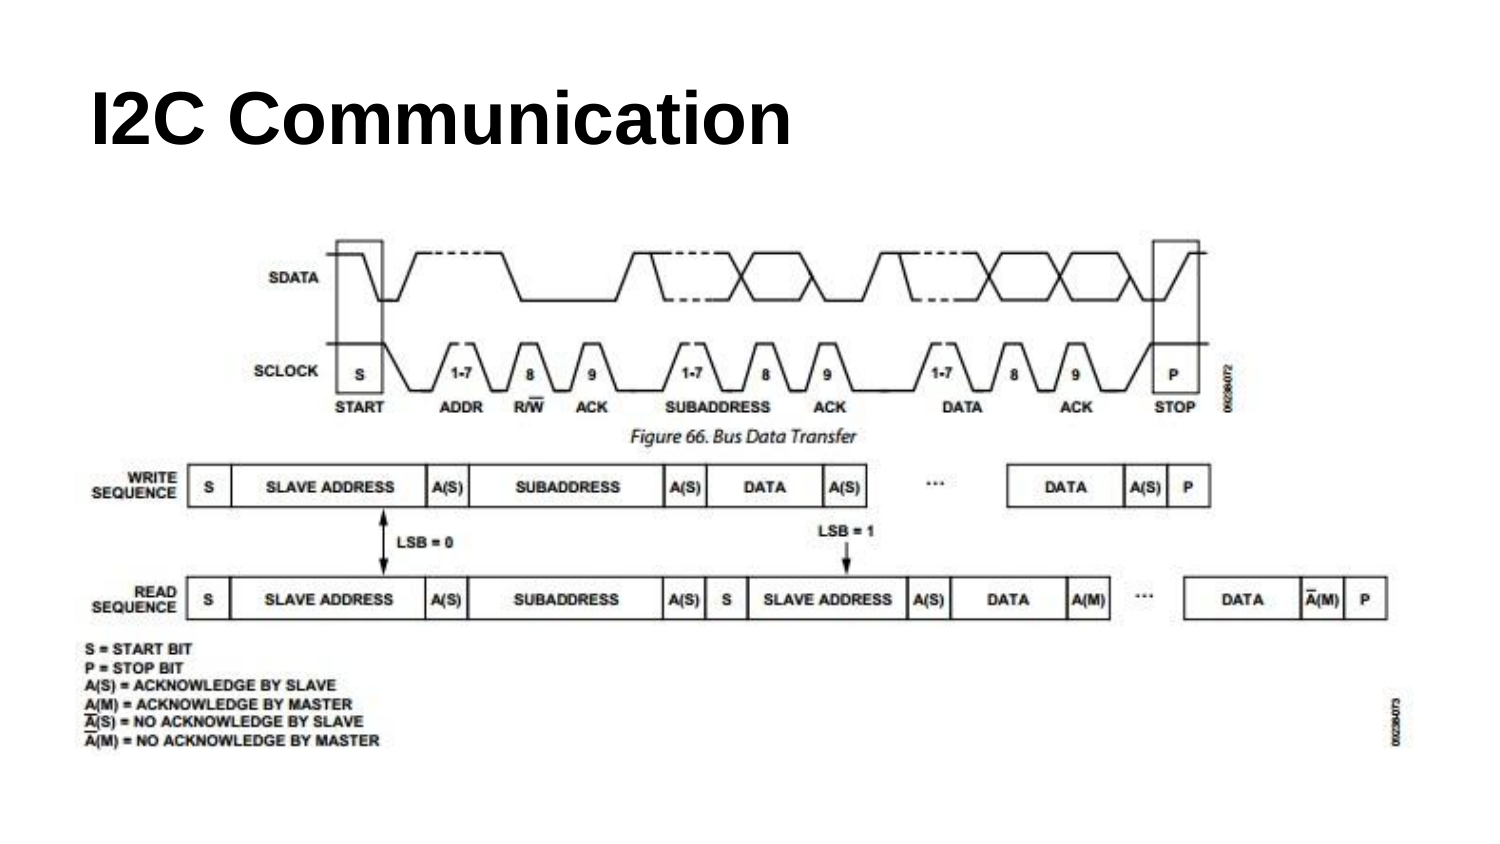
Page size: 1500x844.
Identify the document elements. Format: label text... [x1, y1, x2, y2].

picture [74, 230, 1426, 756]
title I2C Communication [75, 33, 1425, 175]
